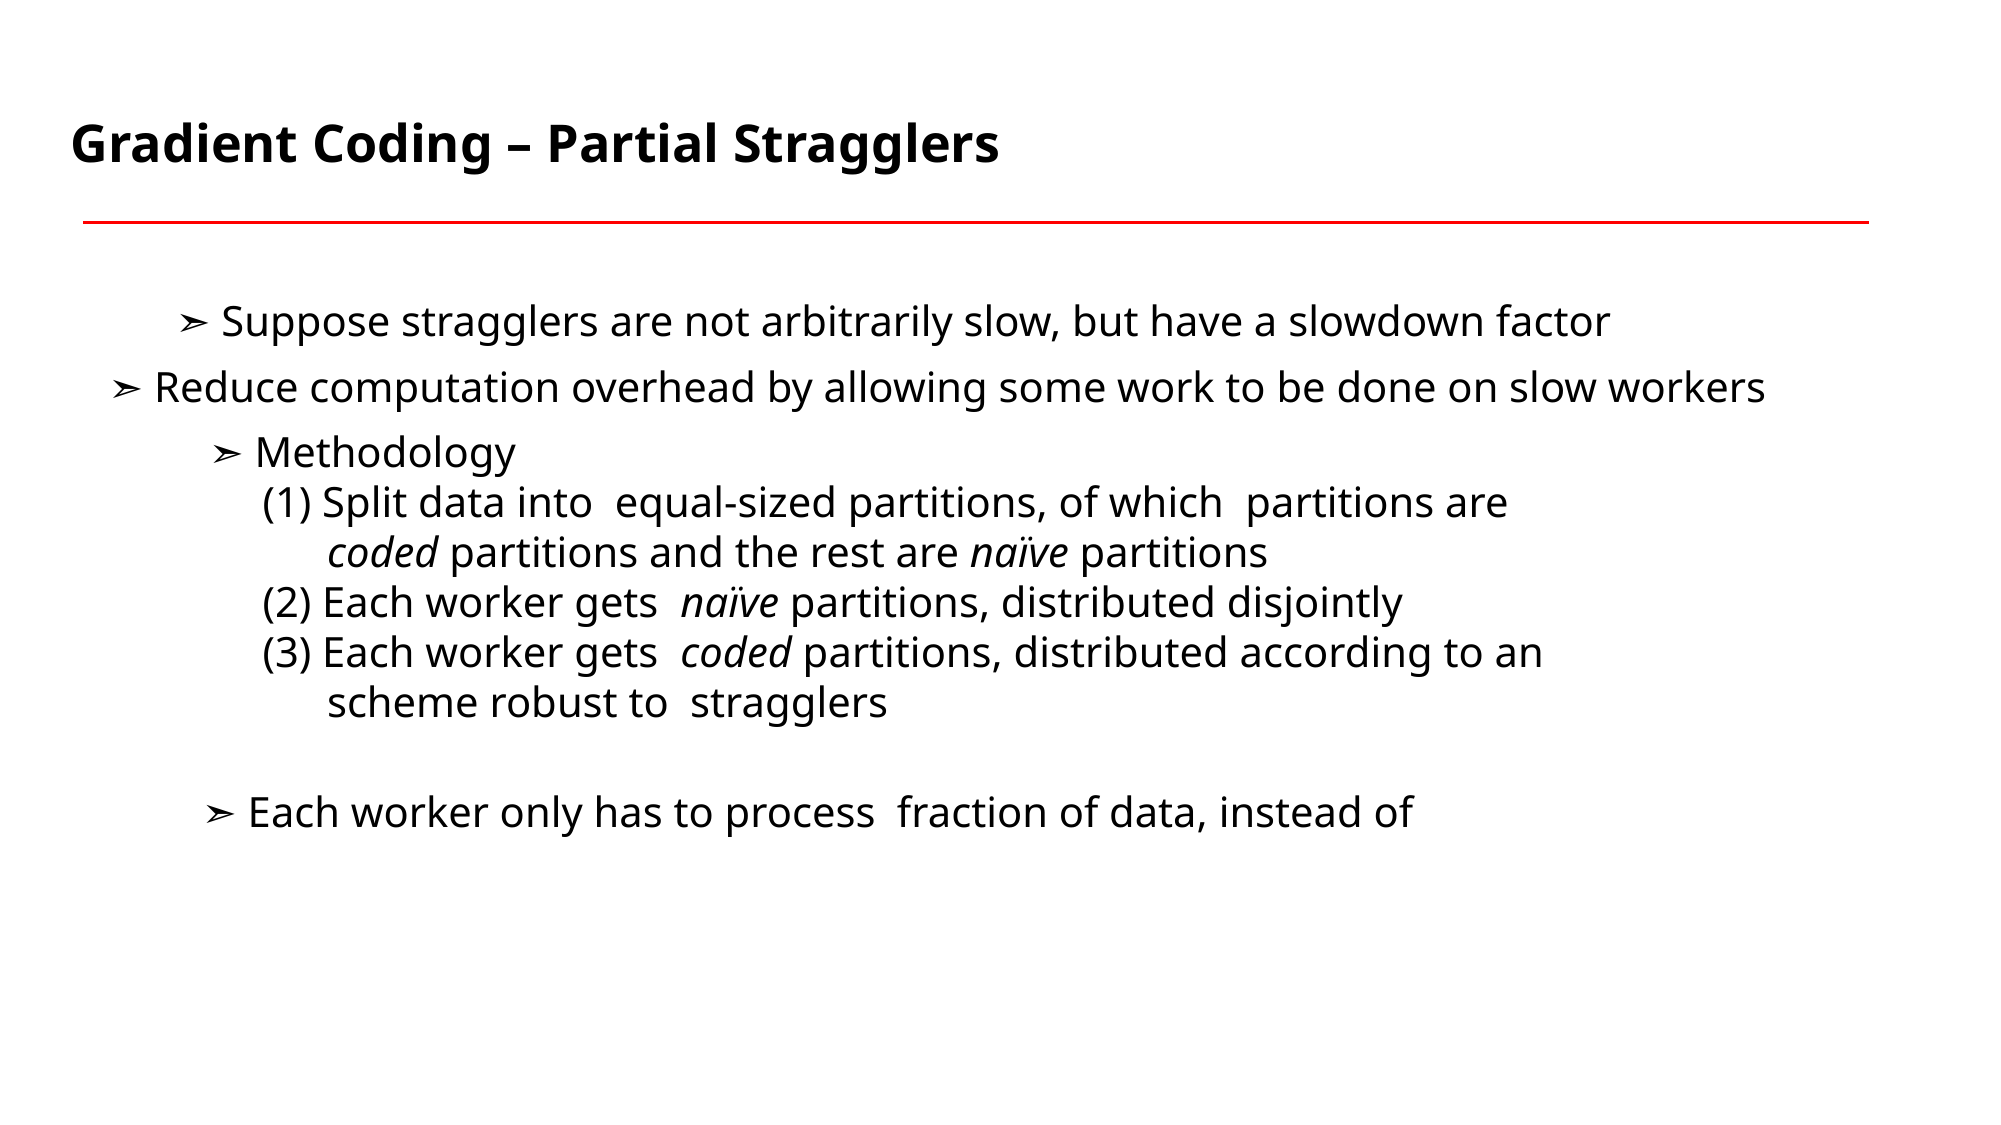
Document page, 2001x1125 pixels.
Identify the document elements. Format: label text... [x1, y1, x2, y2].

text_box ➣ Reduce computation overhead by allowing some work to be done on slow workers [93, 353, 1782, 419]
text_box Gradient Coding – Partial Stragglers [55, 103, 1015, 181]
